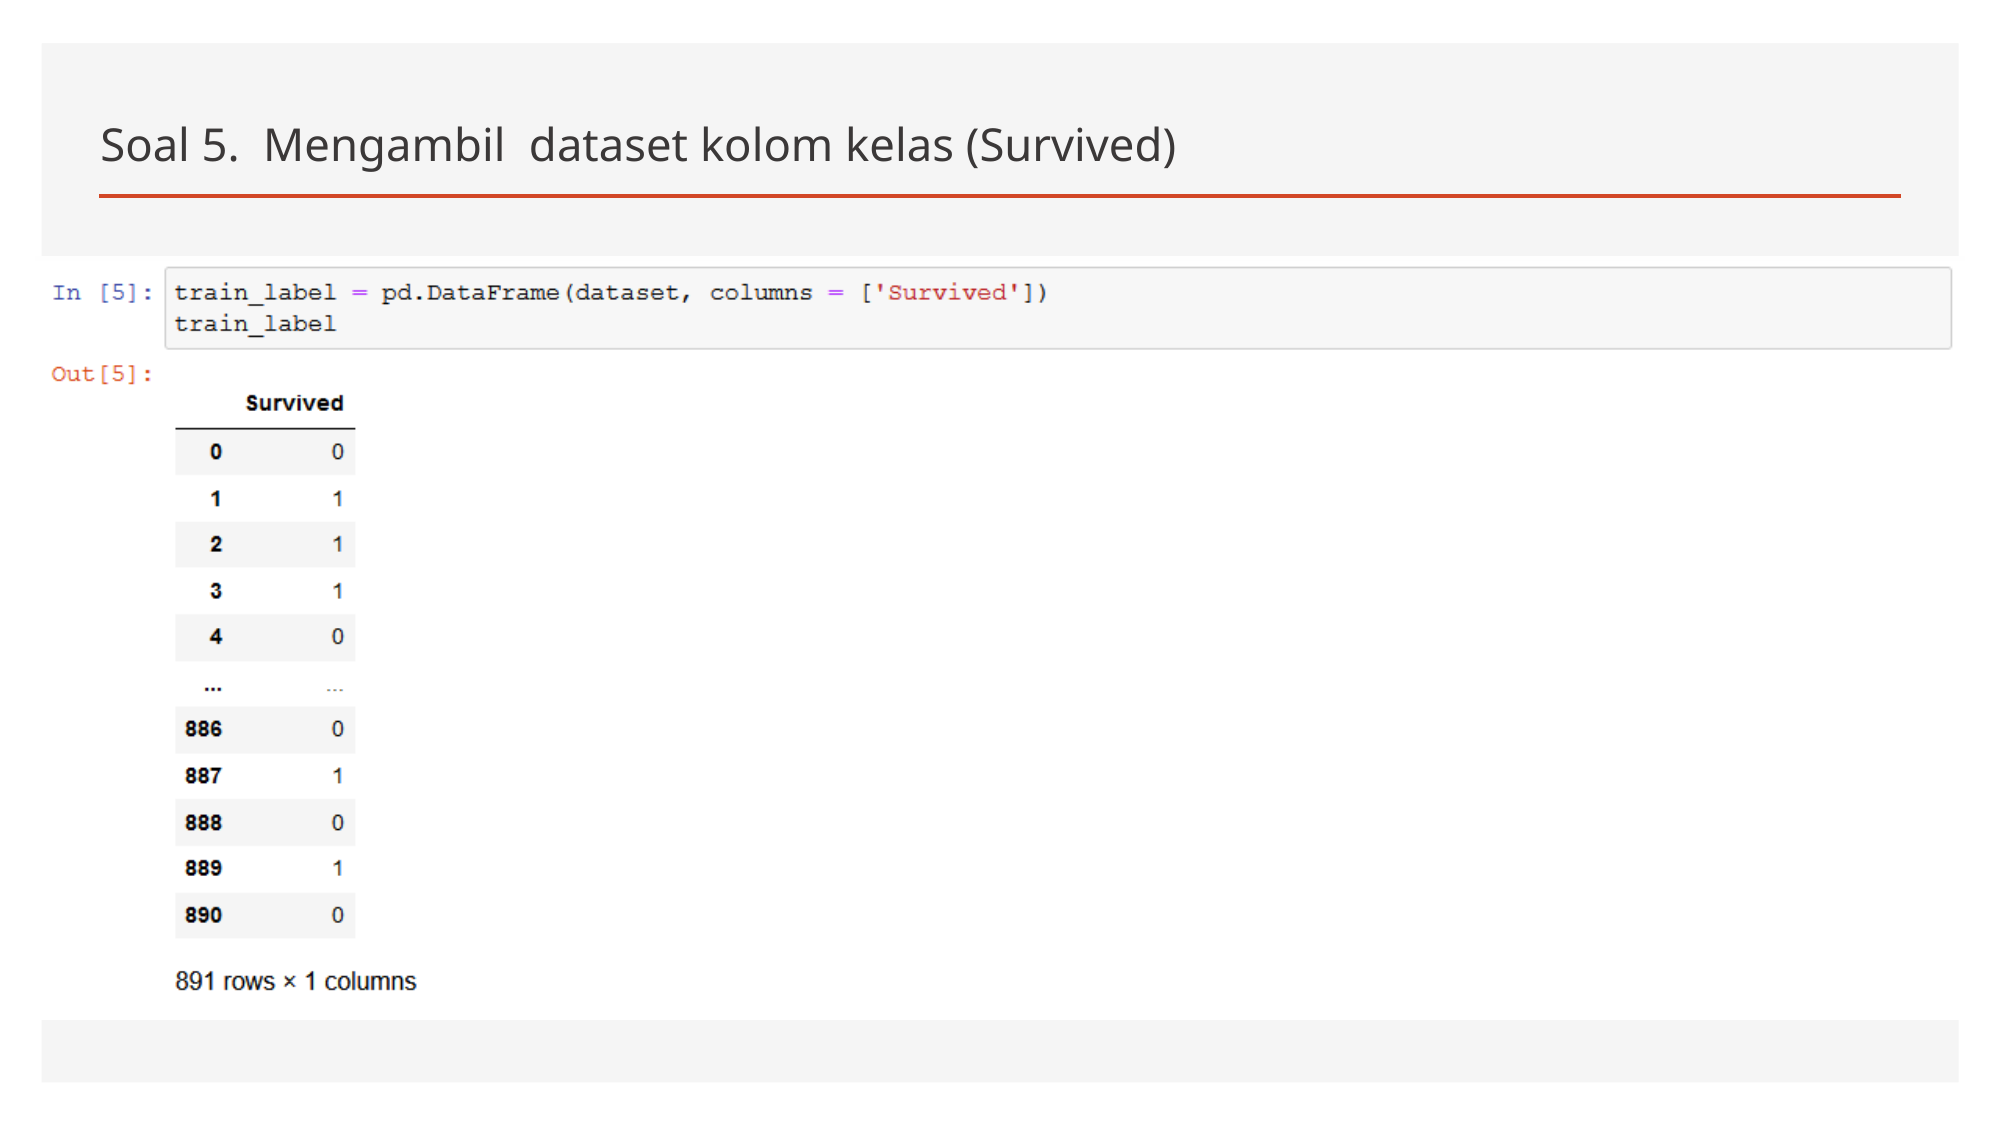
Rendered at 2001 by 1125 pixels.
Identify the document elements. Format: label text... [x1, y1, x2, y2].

title Soal 5. Mengambil dataset kolom kelas (Survived) [85, 73, 1214, 179]
picture [35, 256, 1965, 1020]
